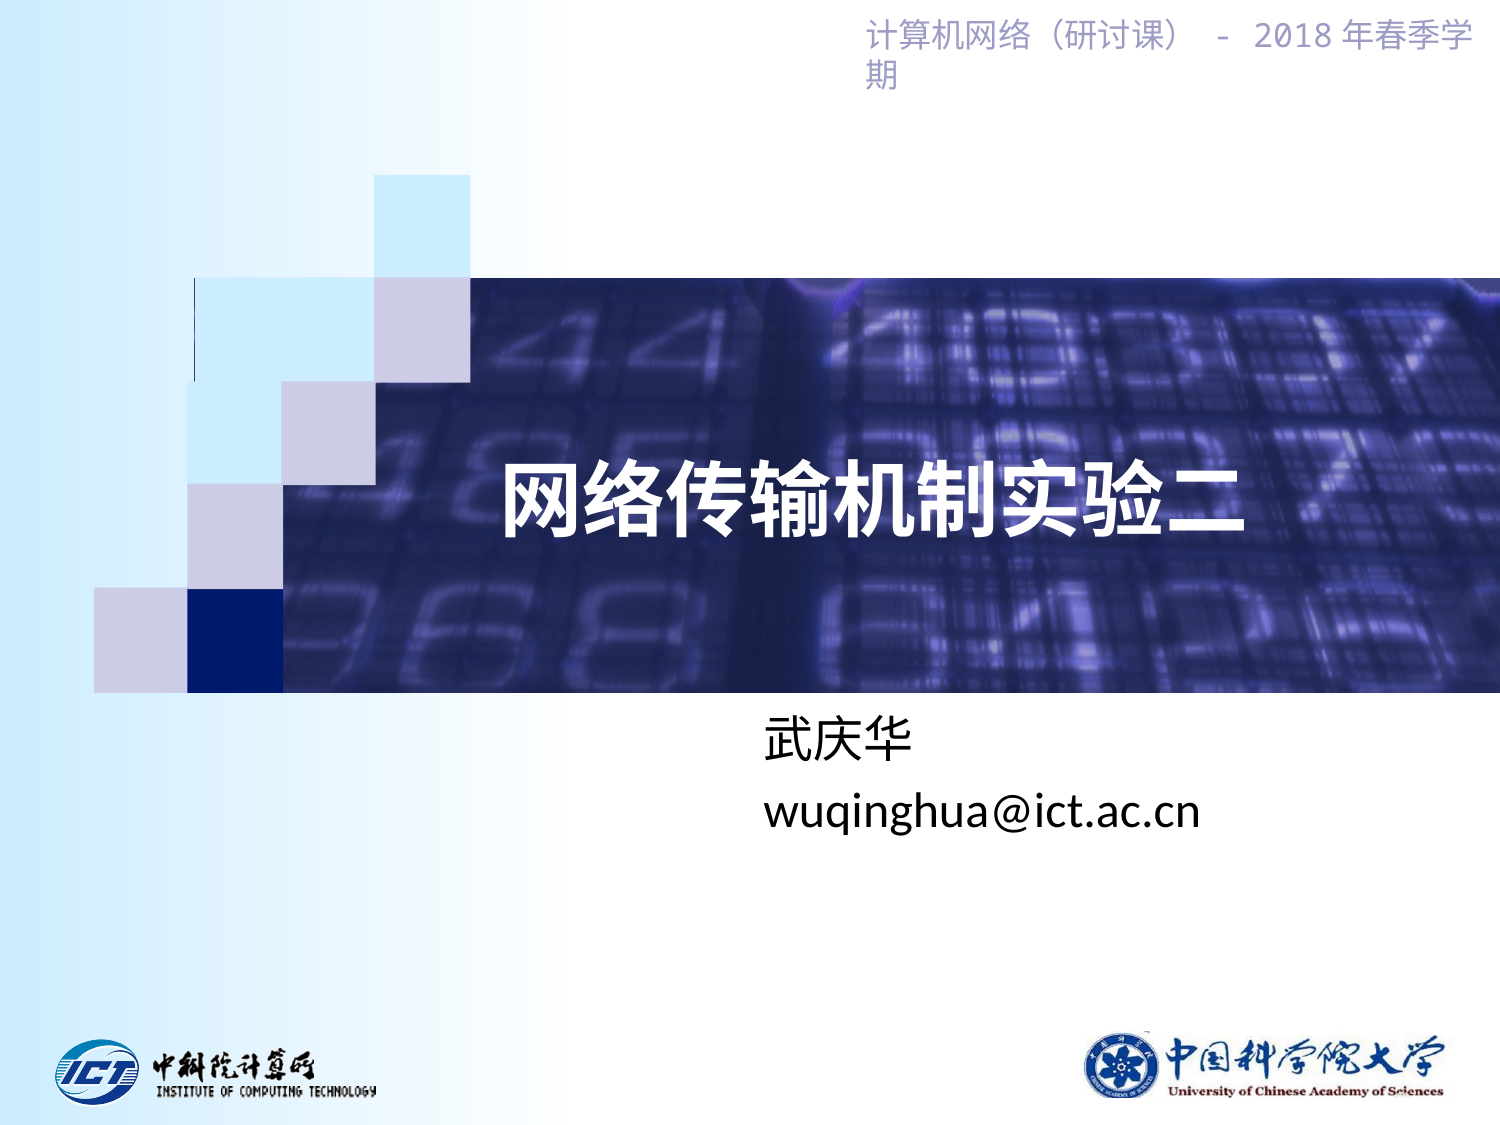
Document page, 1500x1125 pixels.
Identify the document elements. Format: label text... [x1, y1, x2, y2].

subtitle 武庆华 wuqinghua@ict.ac.cn [748, 699, 1475, 988]
picture [153, 1048, 314, 1083]
picture [55, 1039, 139, 1107]
title 网络传输机制实验二 [253, 332, 1495, 663]
picture [157, 1086, 376, 1098]
picture [284, 278, 1500, 693]
picture [1080, 1031, 1457, 1098]
picture [55, 1039, 92, 1069]
